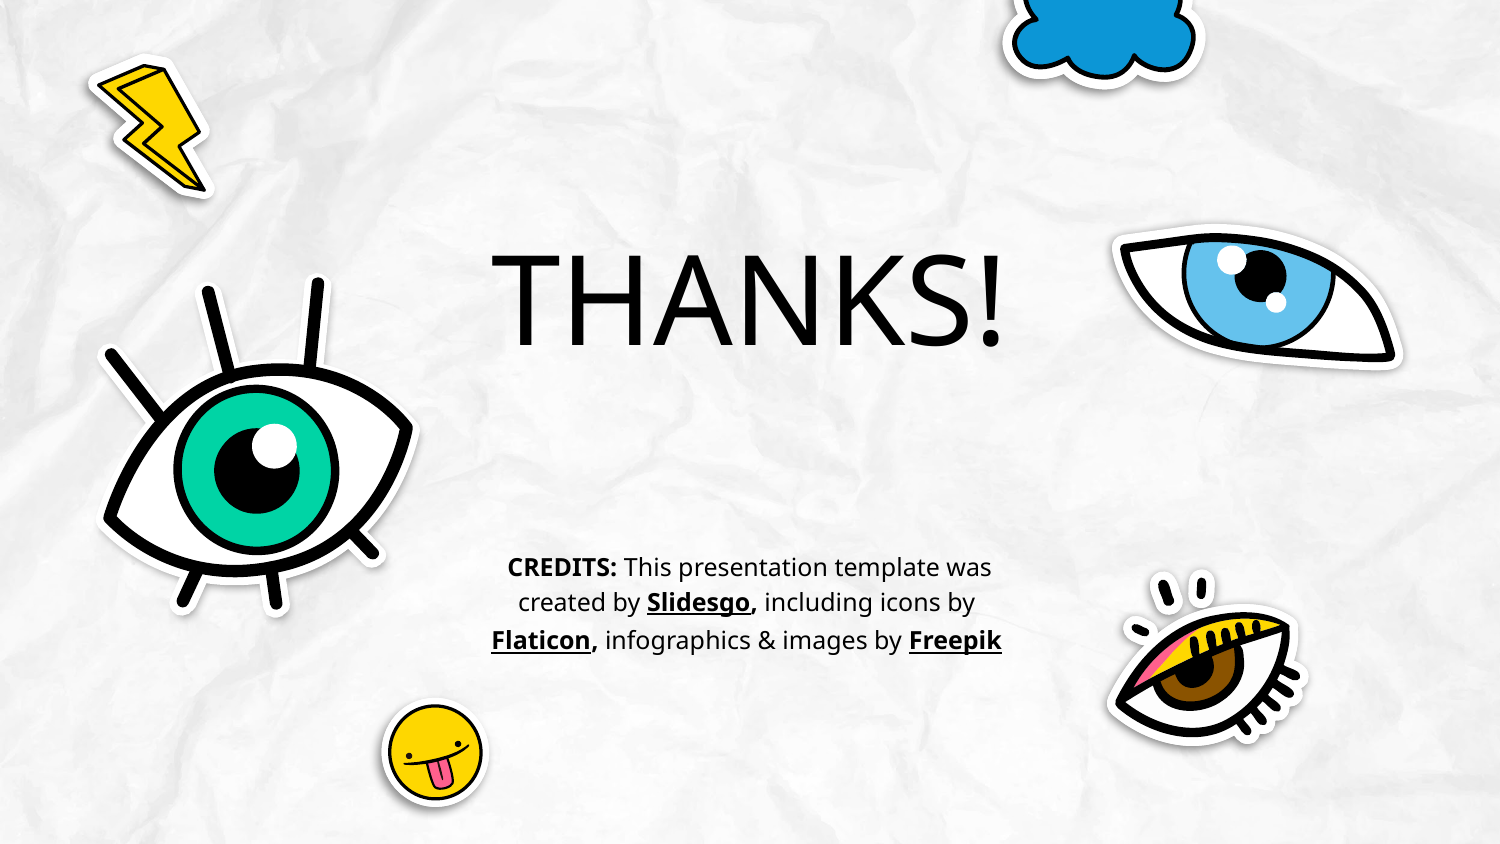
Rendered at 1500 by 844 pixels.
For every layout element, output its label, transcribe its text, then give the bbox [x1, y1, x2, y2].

picture [0, 0, 1500, 844]
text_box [1098, 169, 1419, 380]
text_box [365, 686, 501, 820]
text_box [99, 276, 419, 614]
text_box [994, 0, 1221, 106]
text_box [1085, 565, 1332, 786]
title THANKS! [314, 220, 1093, 370]
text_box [82, 39, 237, 226]
